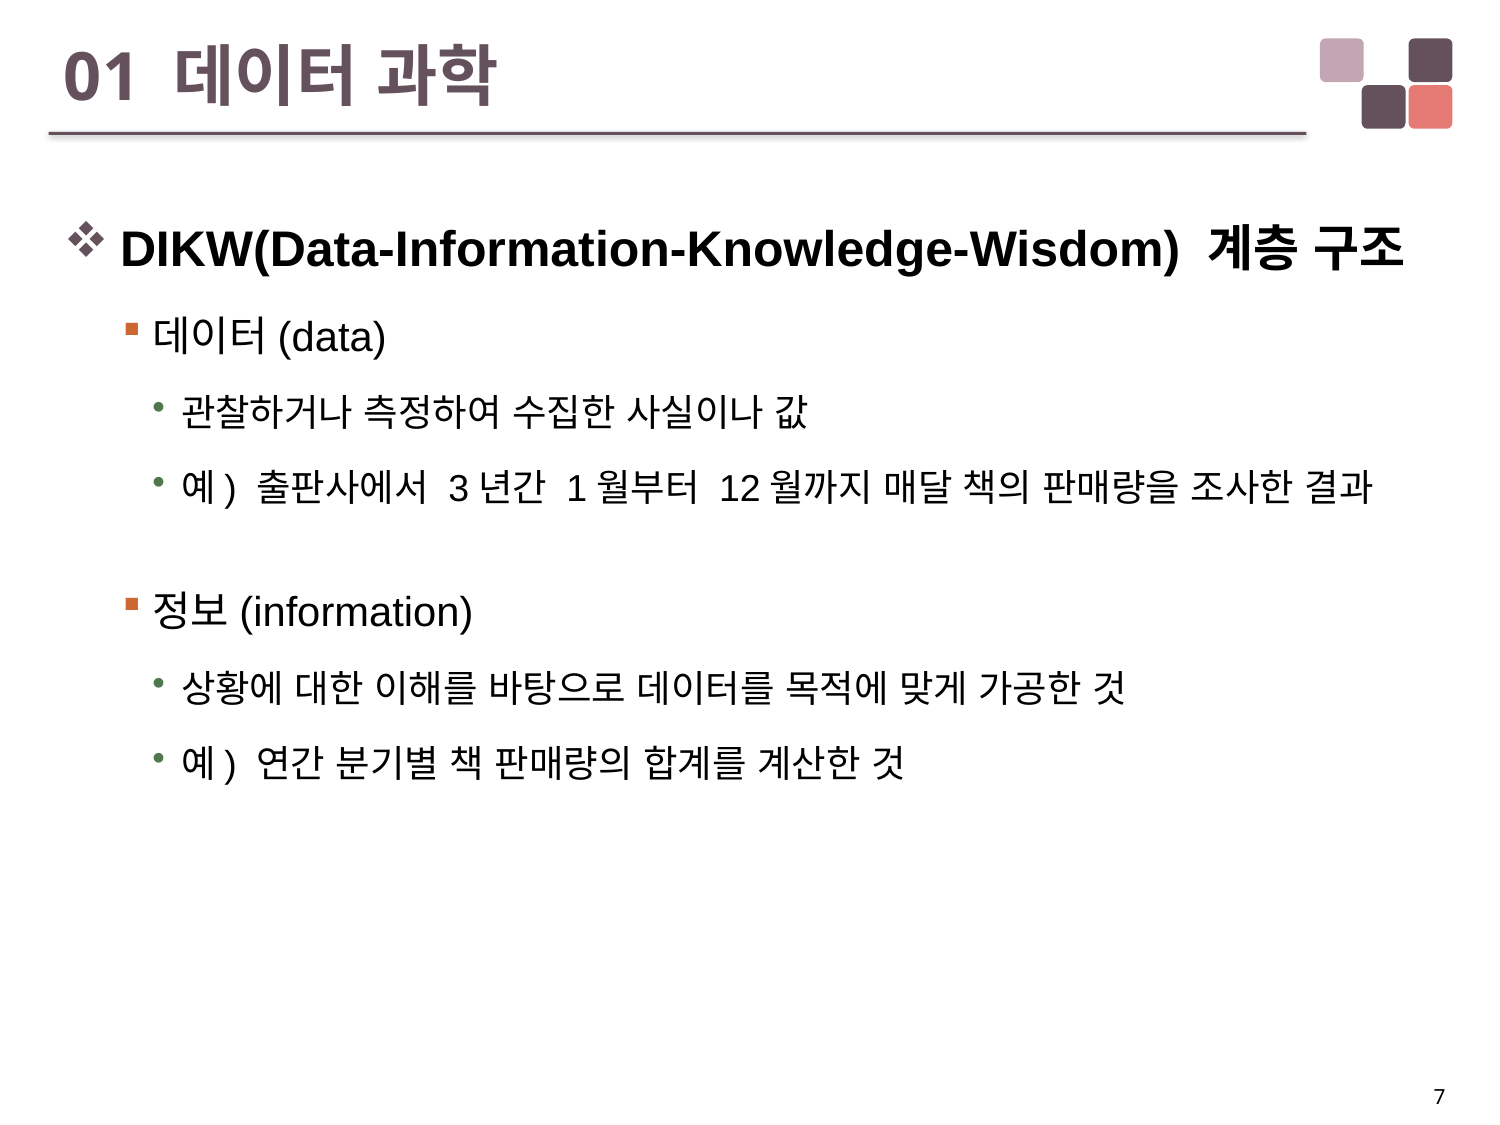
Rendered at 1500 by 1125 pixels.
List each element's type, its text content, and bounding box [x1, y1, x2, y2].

title 01 데이터 과학 [48, 25, 1459, 123]
list DIKW(Data-Information-Knowledge-Wisdom) 계층 구조 데이터(data) 관찰하거나 측정하여 수집한 사실이나 값 예) 출판사에서 3년간 1월부터 12월까지 매달 책의 판매량을 조사한 결과 정보(information) 상황에 대한 이해를 바탕으로 데이터를 목적에 맞게 가공한 것 예) 연간 분기별 책 판매량의 합계를 계산한 것 [48, 178, 1452, 1088]
